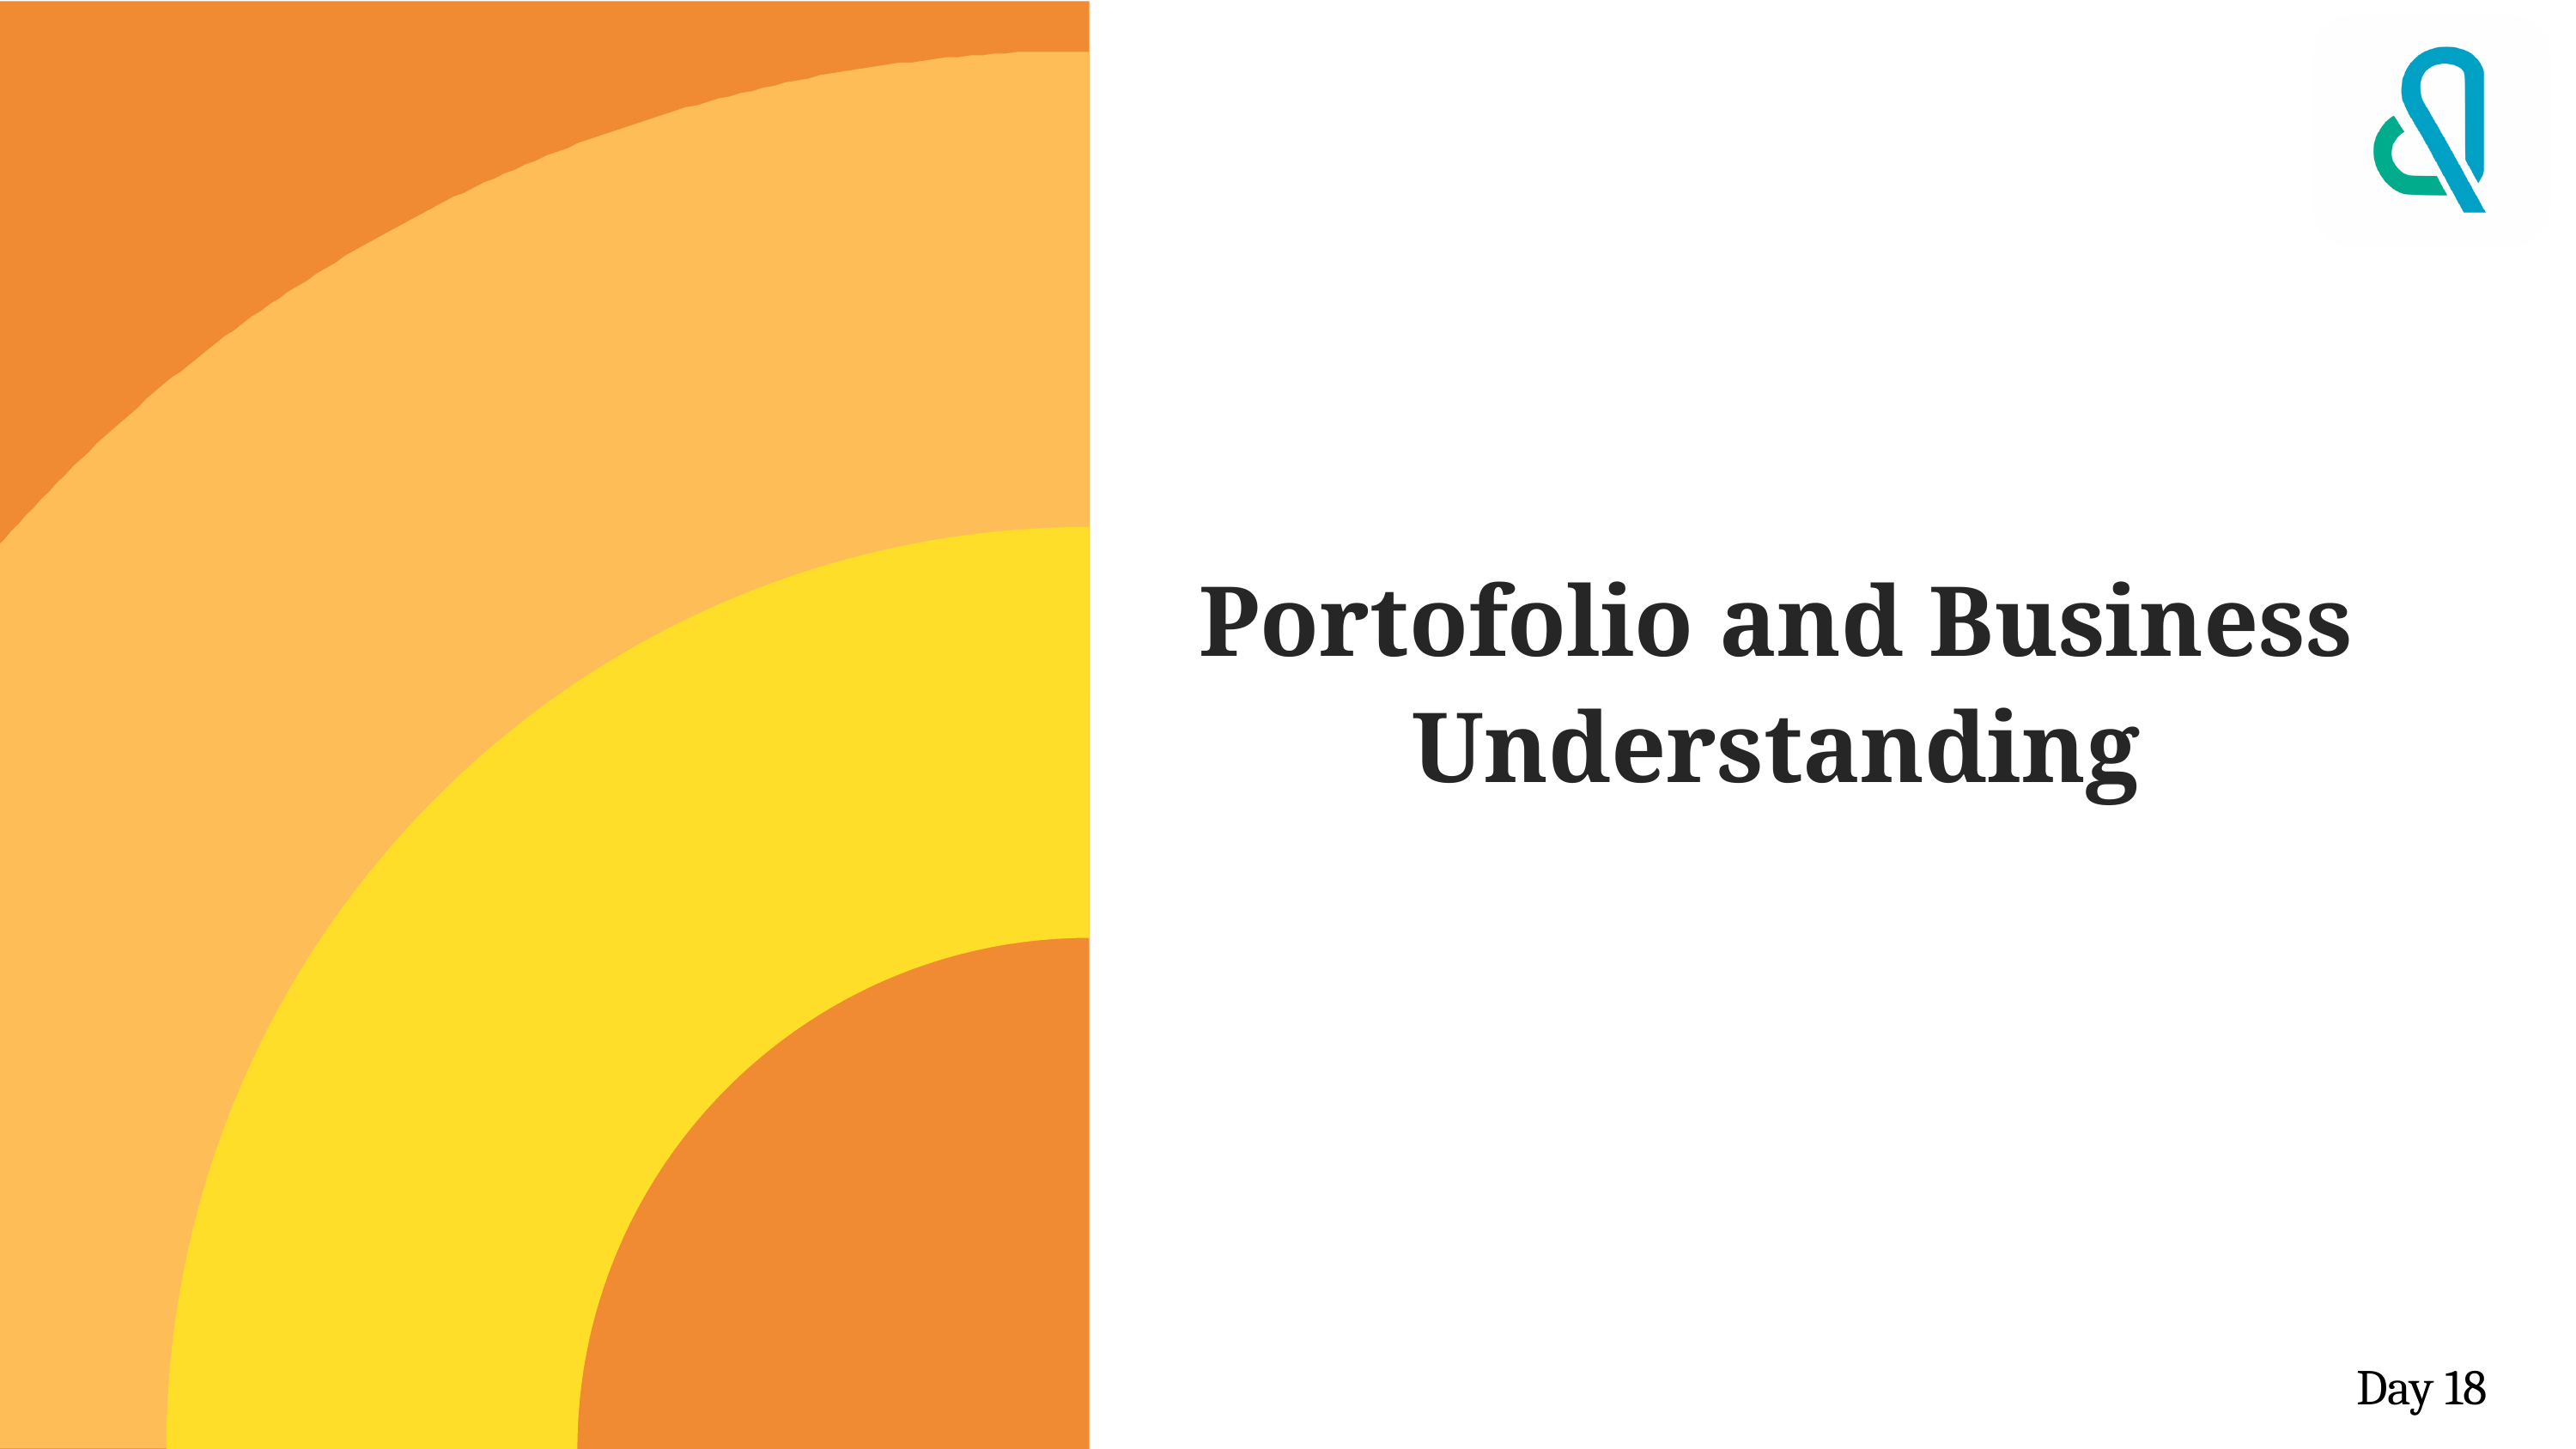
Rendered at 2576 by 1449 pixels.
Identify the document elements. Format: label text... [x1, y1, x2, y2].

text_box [0, 1, 1090, 1449]
text_box [2312, 15, 2550, 246]
text_box Day 18 [2343, 1348, 2550, 1422]
list Portofolio and Business Understanding [1145, 525, 2407, 1377]
